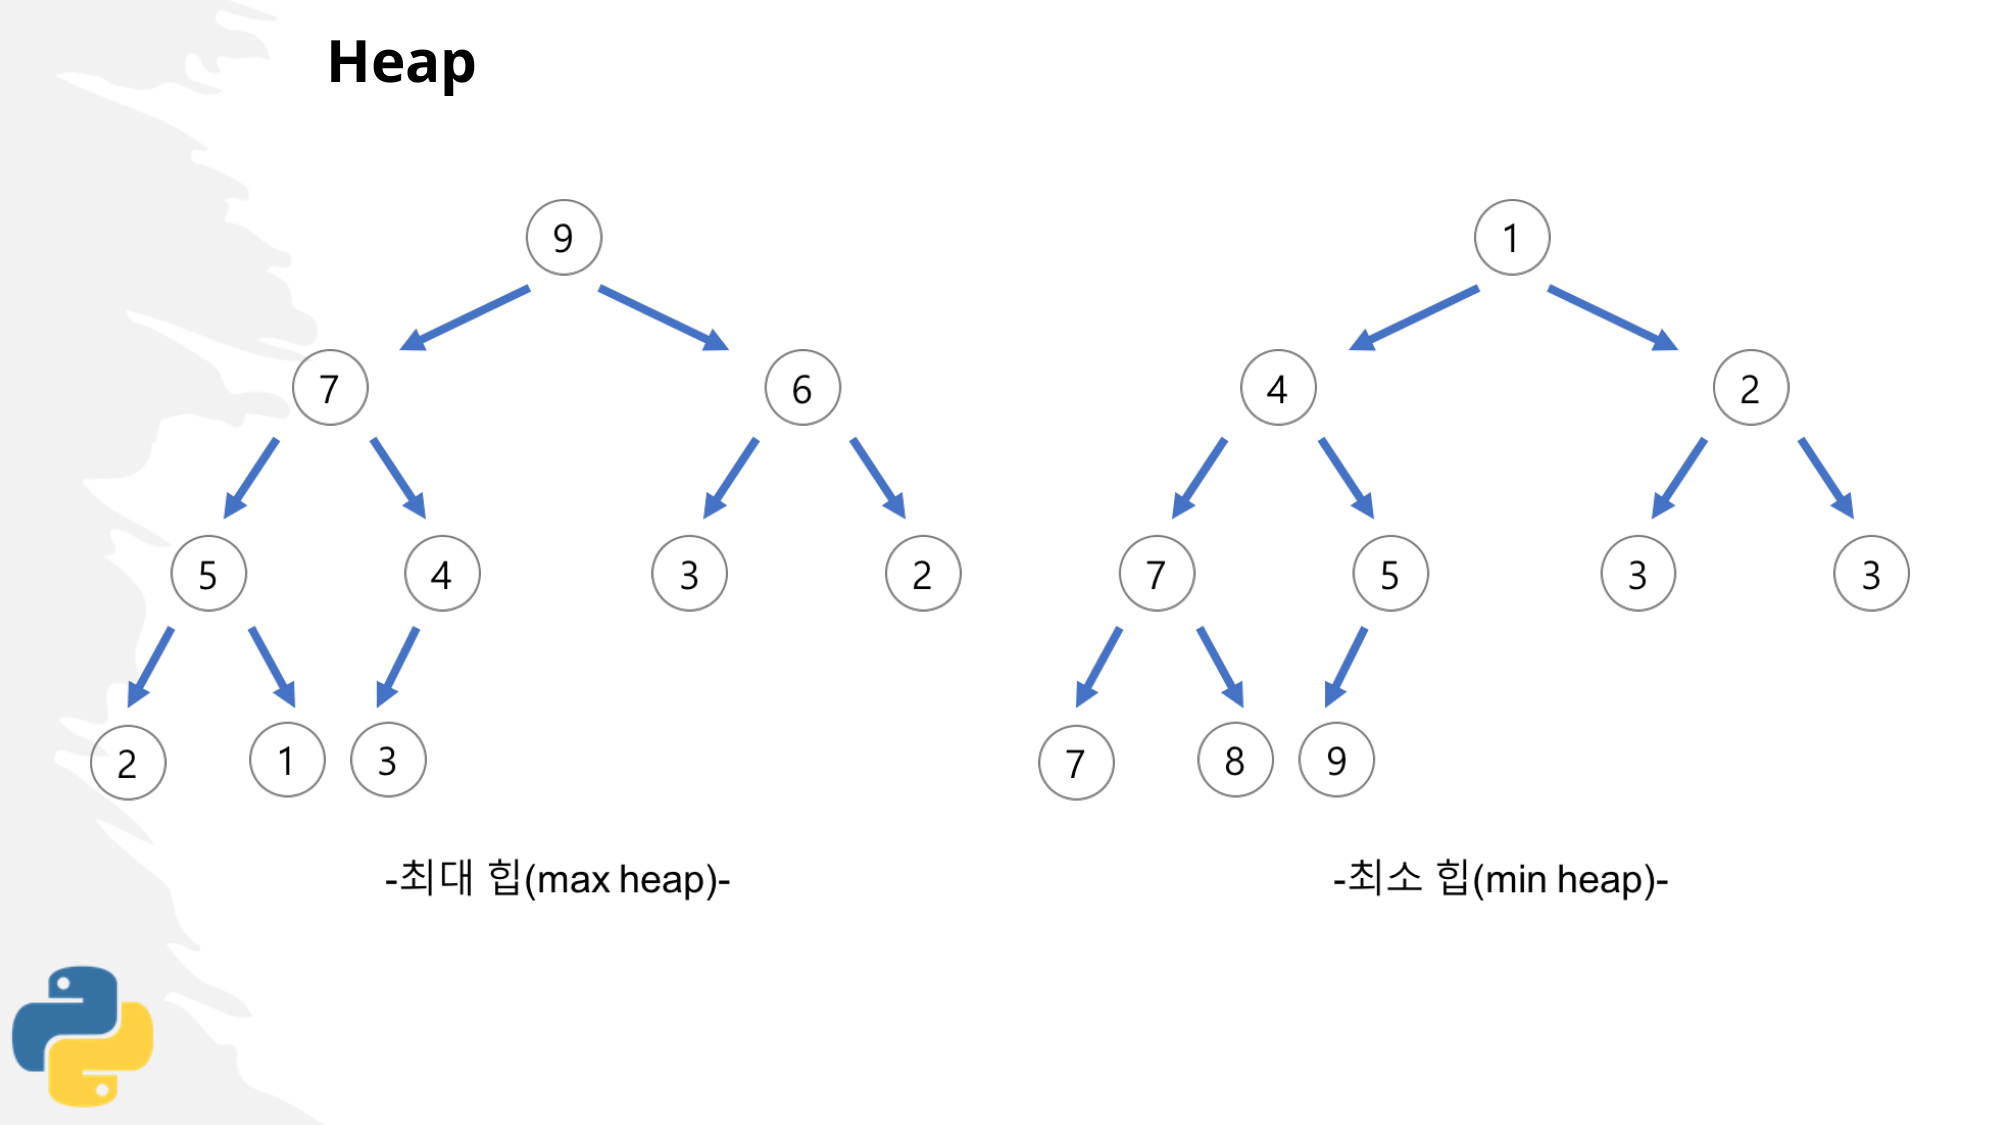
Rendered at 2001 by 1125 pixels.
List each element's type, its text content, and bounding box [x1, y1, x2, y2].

picture [0, 0, 2001, 1125]
text_box Heap [311, 16, 1312, 102]
